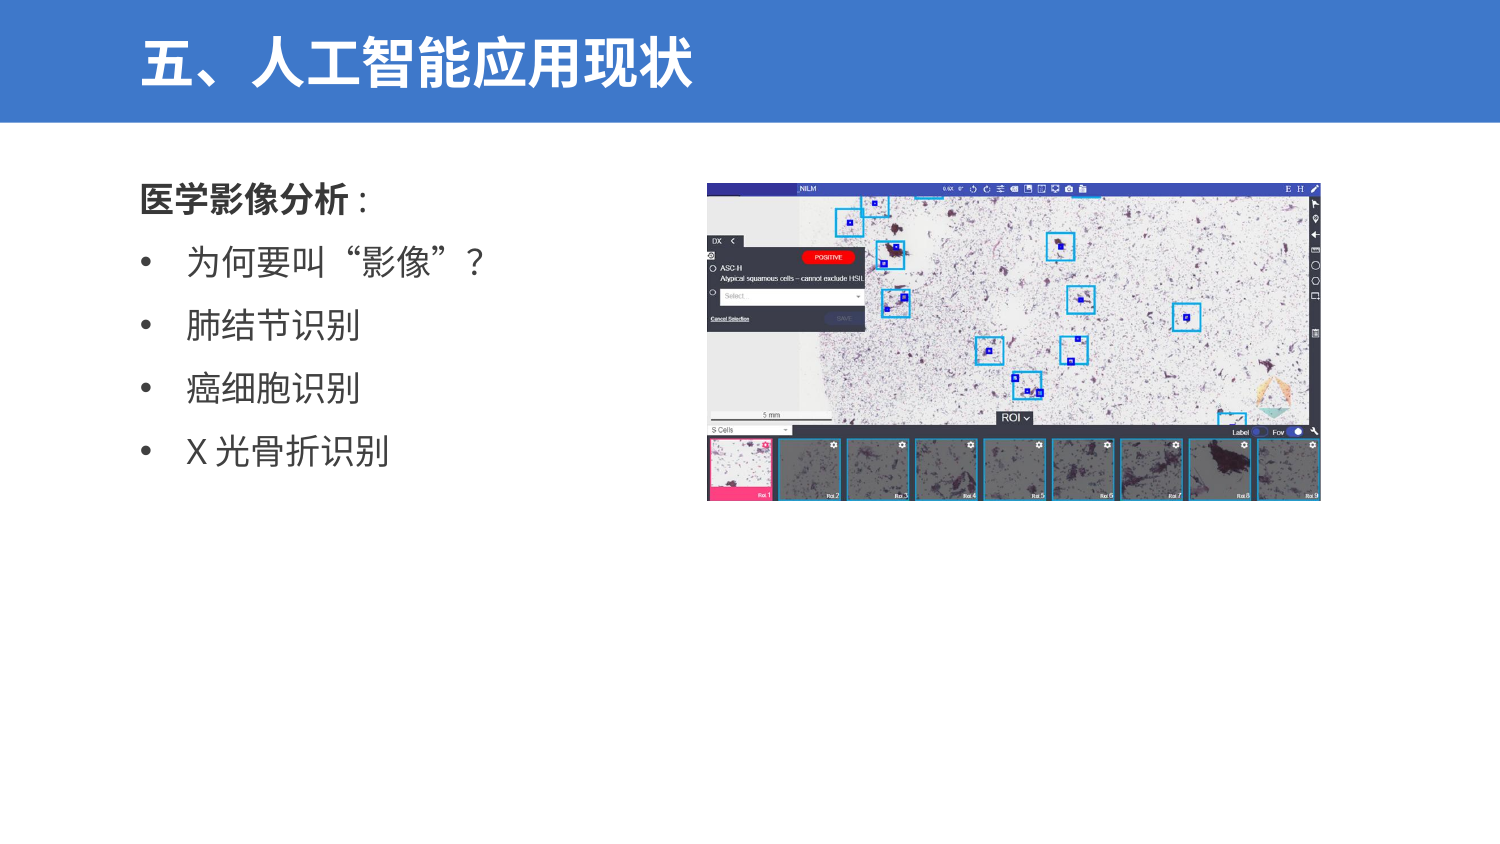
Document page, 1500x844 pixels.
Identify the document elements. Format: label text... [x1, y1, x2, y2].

text_box 医学影像分析: 为何要叫“影像”？ 肺结节识别 癌细胞识别 X光骨折识别 [124, 149, 1471, 765]
text_box 五、人工智能应用现状 [125, 15, 1406, 107]
text_box [0, 0, 1500, 123]
picture [707, 183, 1321, 501]
